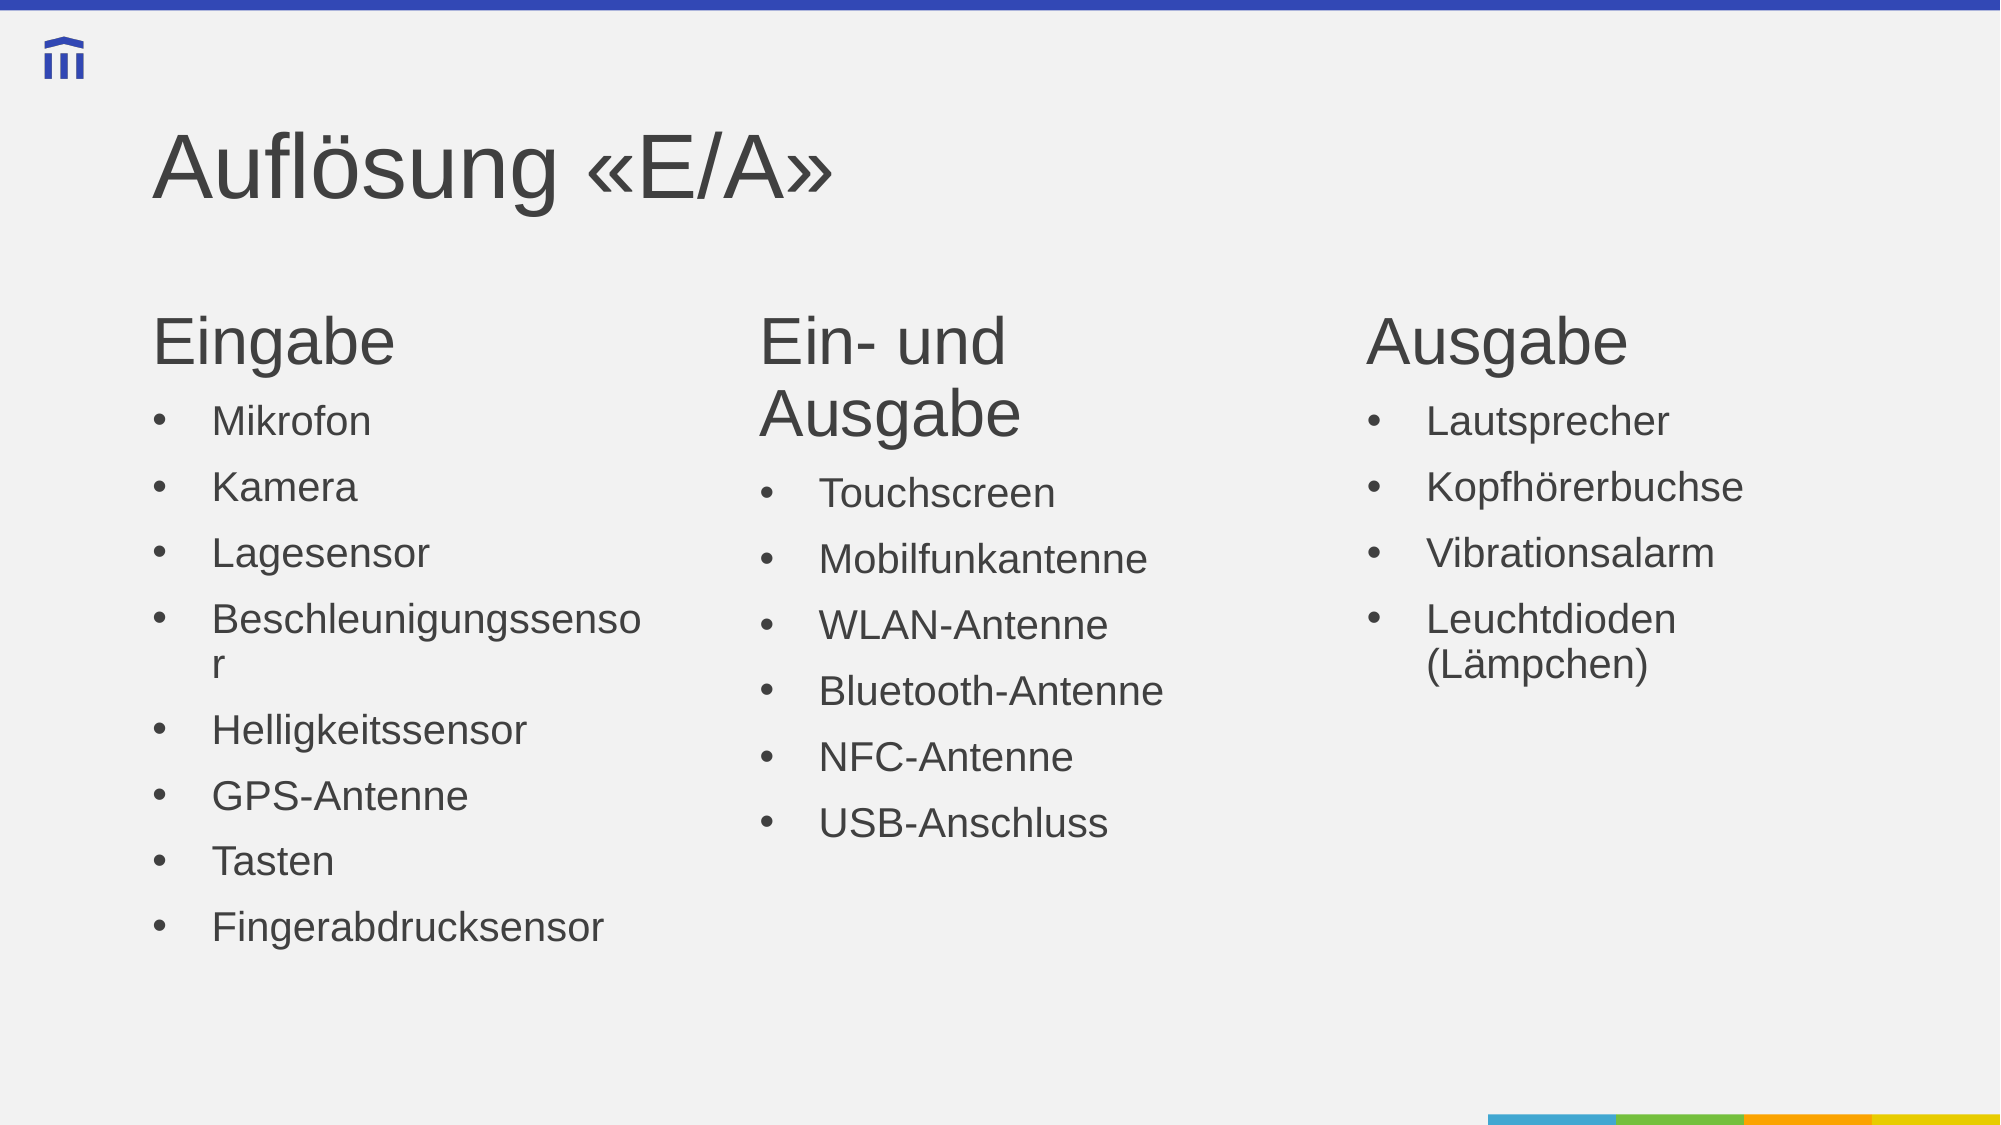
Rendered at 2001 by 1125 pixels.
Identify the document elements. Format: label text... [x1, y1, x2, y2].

title Auflösung «E/A» [137, 59, 1863, 278]
text_box Ein- und Ausgabe Touchscreen Mobilfunkantenne WLAN-Antenne Bluetooth-Antenne NFC-Antenne USB-Anschluss [744, 299, 1277, 1014]
picture [42, 34, 86, 81]
list Eingabe Mikrofon Kamera Lagesensor Beschleunigungssensor Helligkeitssensor GPS-Antenne Tasten Fingerabdrucksensor [137, 299, 669, 1014]
text_box Ausgabe Lautsprecher Kopfhörerbuchse Vibrationsalarm Leuchtdioden (Lämpchen) [1351, 299, 1884, 1014]
